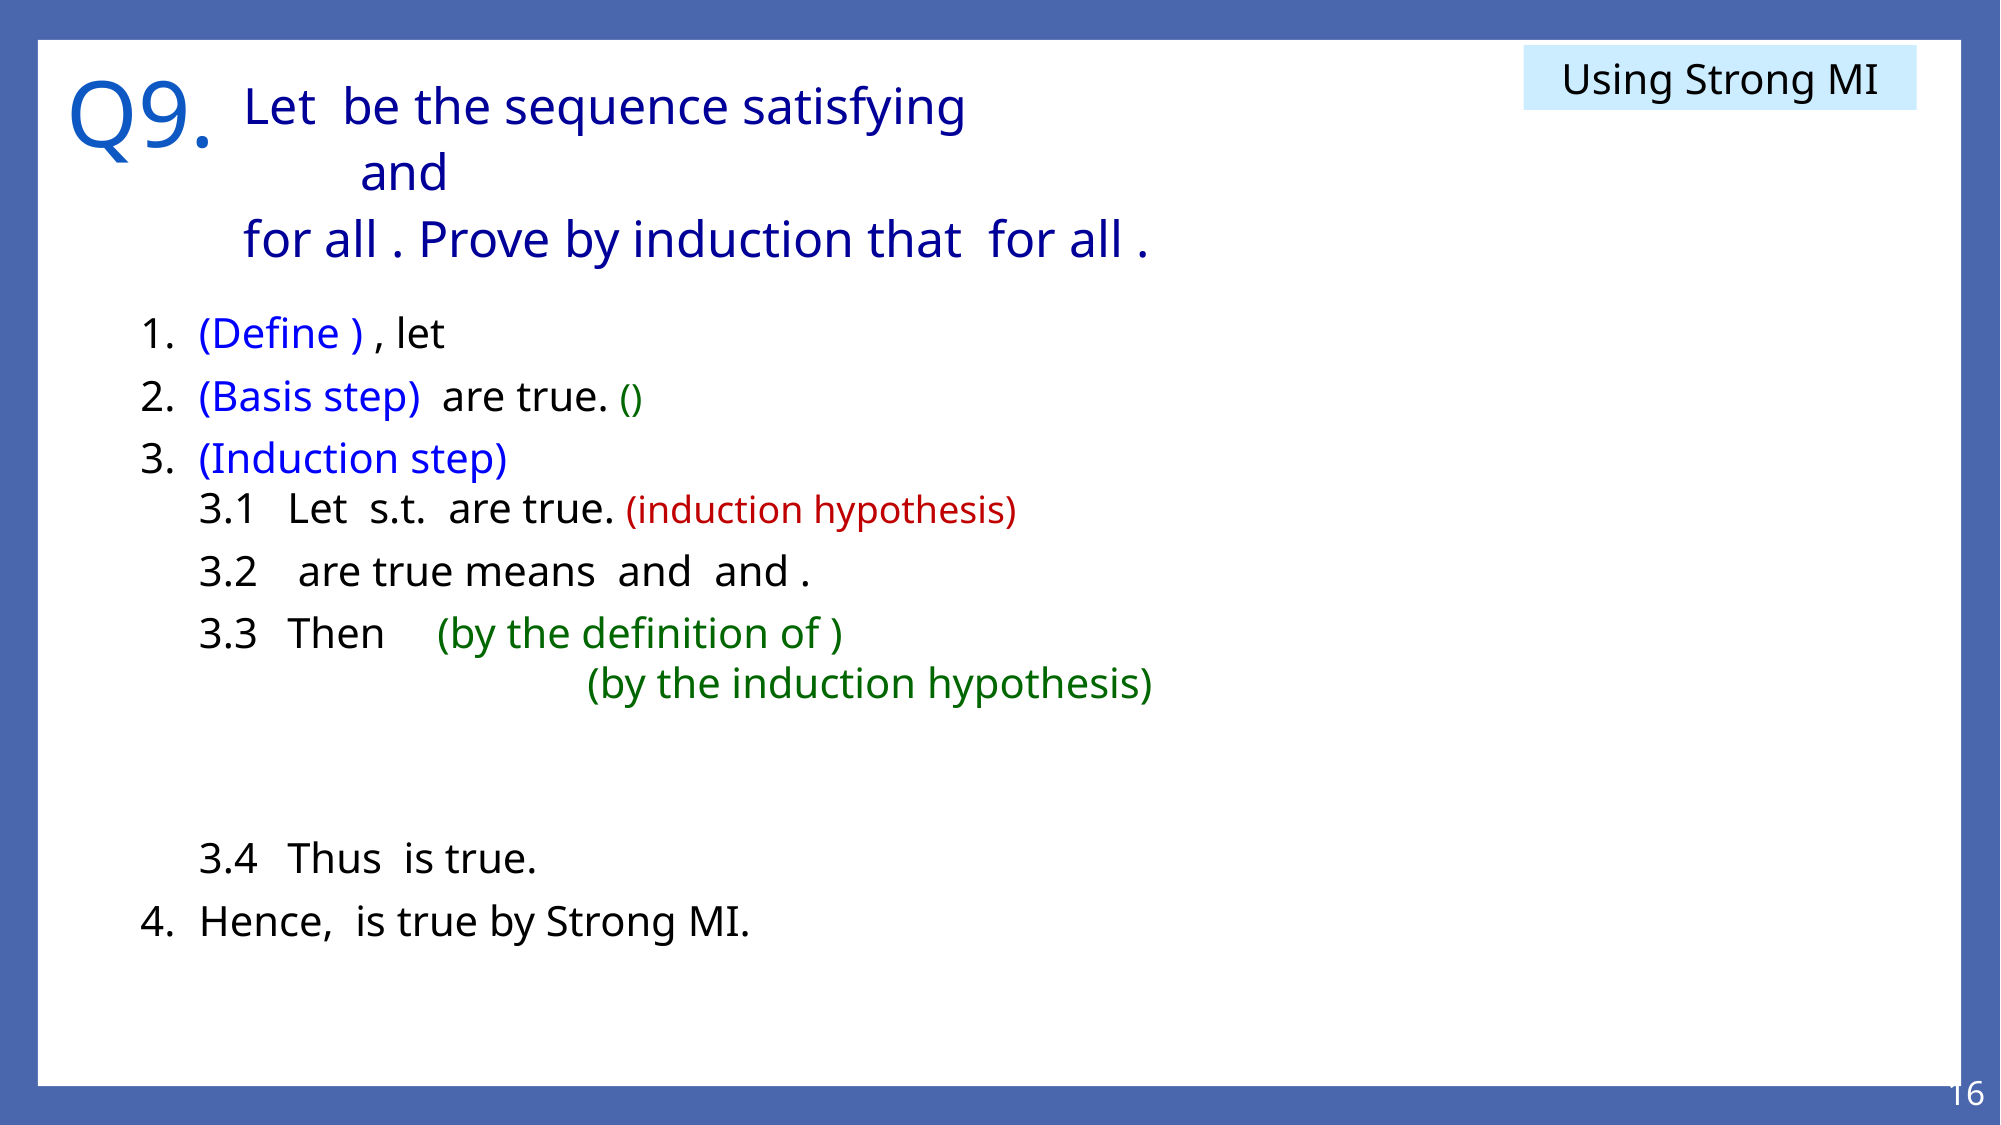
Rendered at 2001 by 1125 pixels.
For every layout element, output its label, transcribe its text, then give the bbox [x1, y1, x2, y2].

slide_number 16 [1720, 1065, 2000, 1125]
title Q9. [51, 37, 268, 185]
text_box Using Strong MI [1523, 45, 1917, 110]
